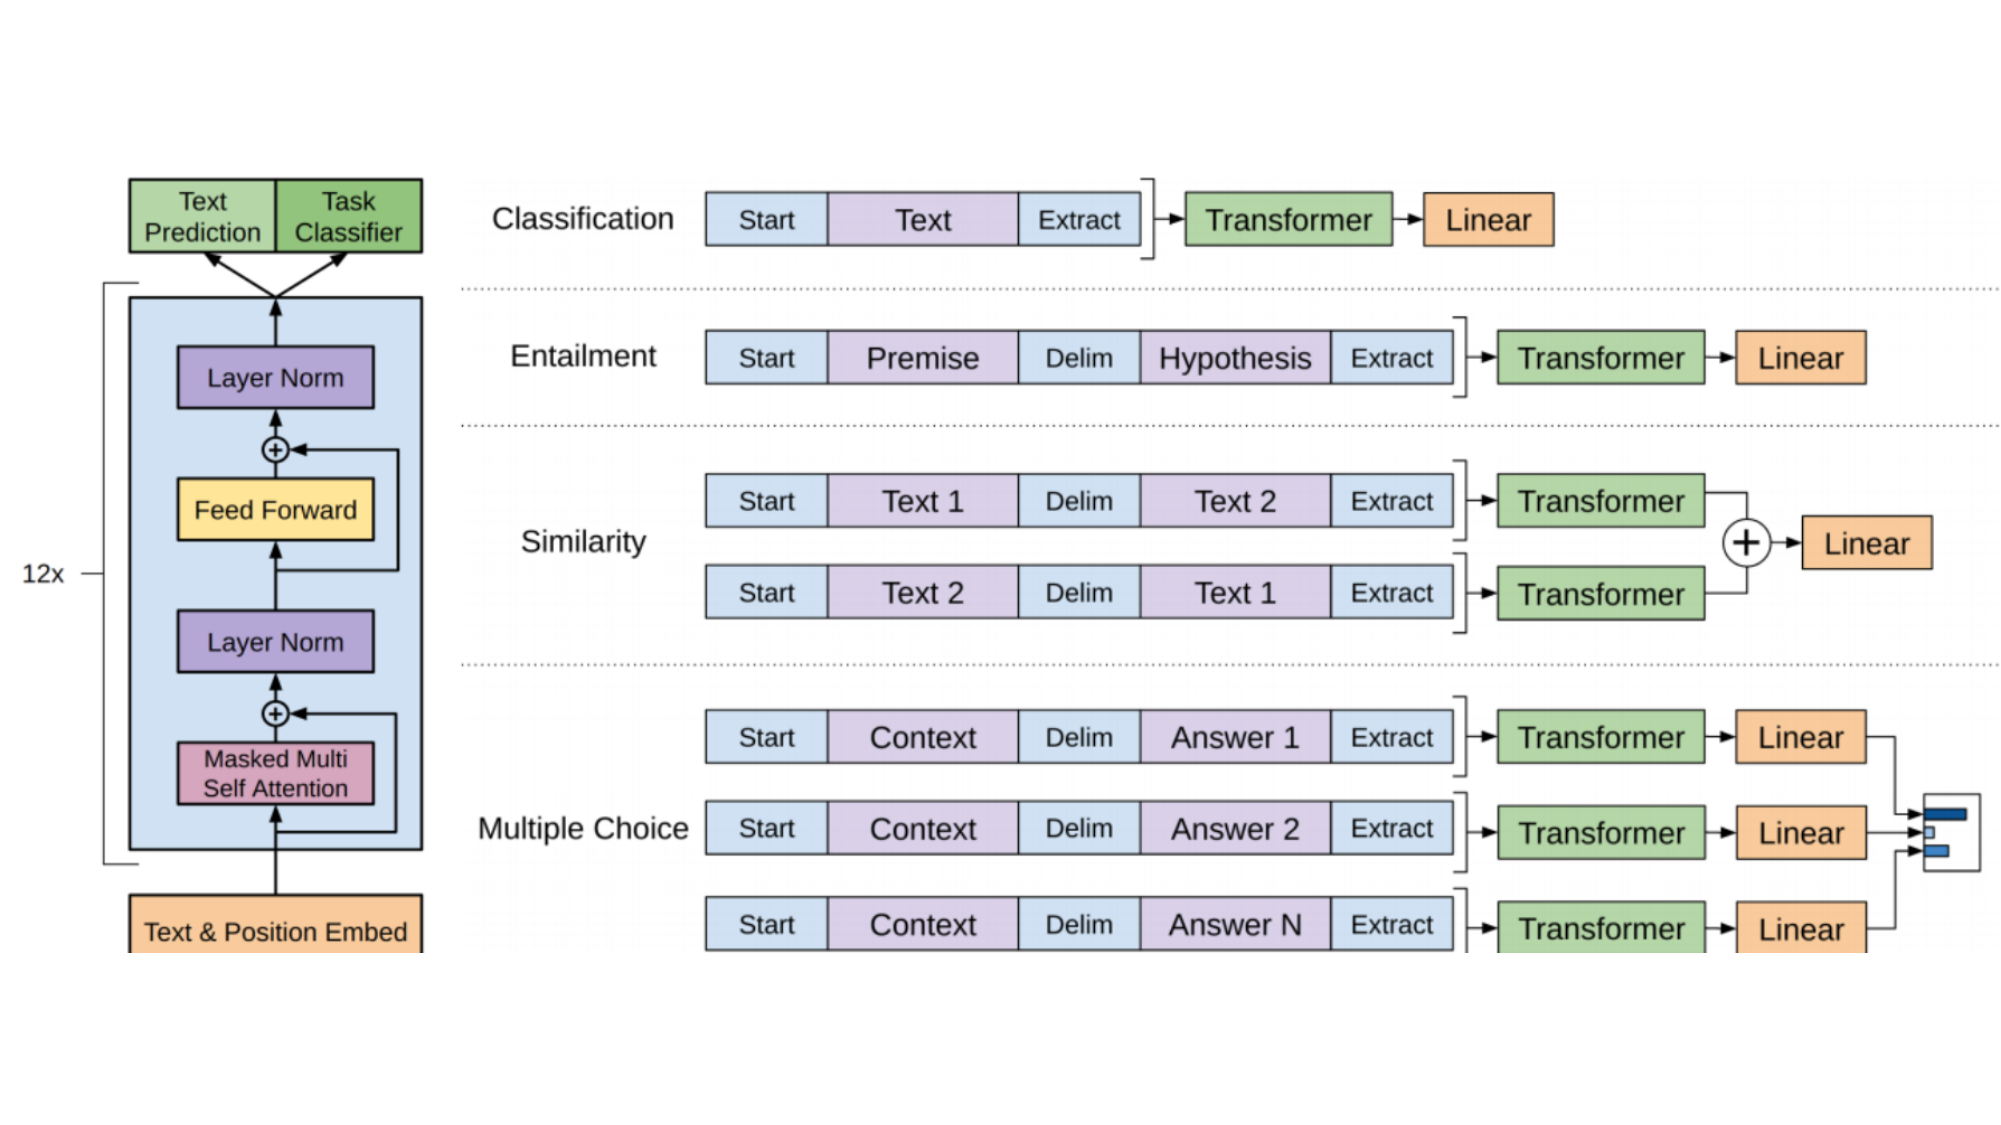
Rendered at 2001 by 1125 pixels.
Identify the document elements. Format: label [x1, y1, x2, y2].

picture [0, 172, 2000, 953]
